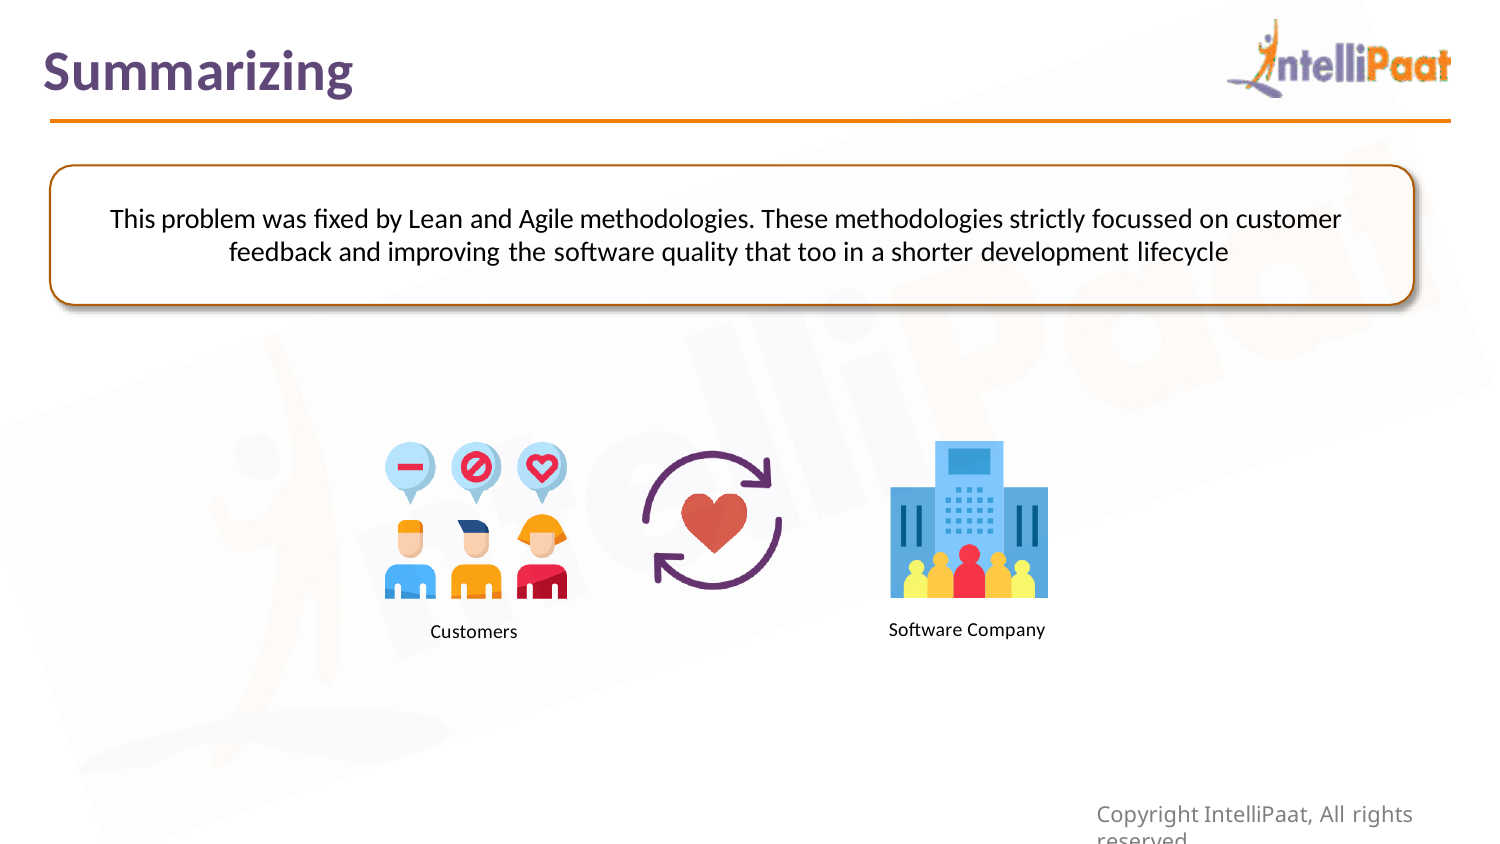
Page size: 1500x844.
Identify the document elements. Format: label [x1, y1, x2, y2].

text_box [0, 0, 1494, 844]
